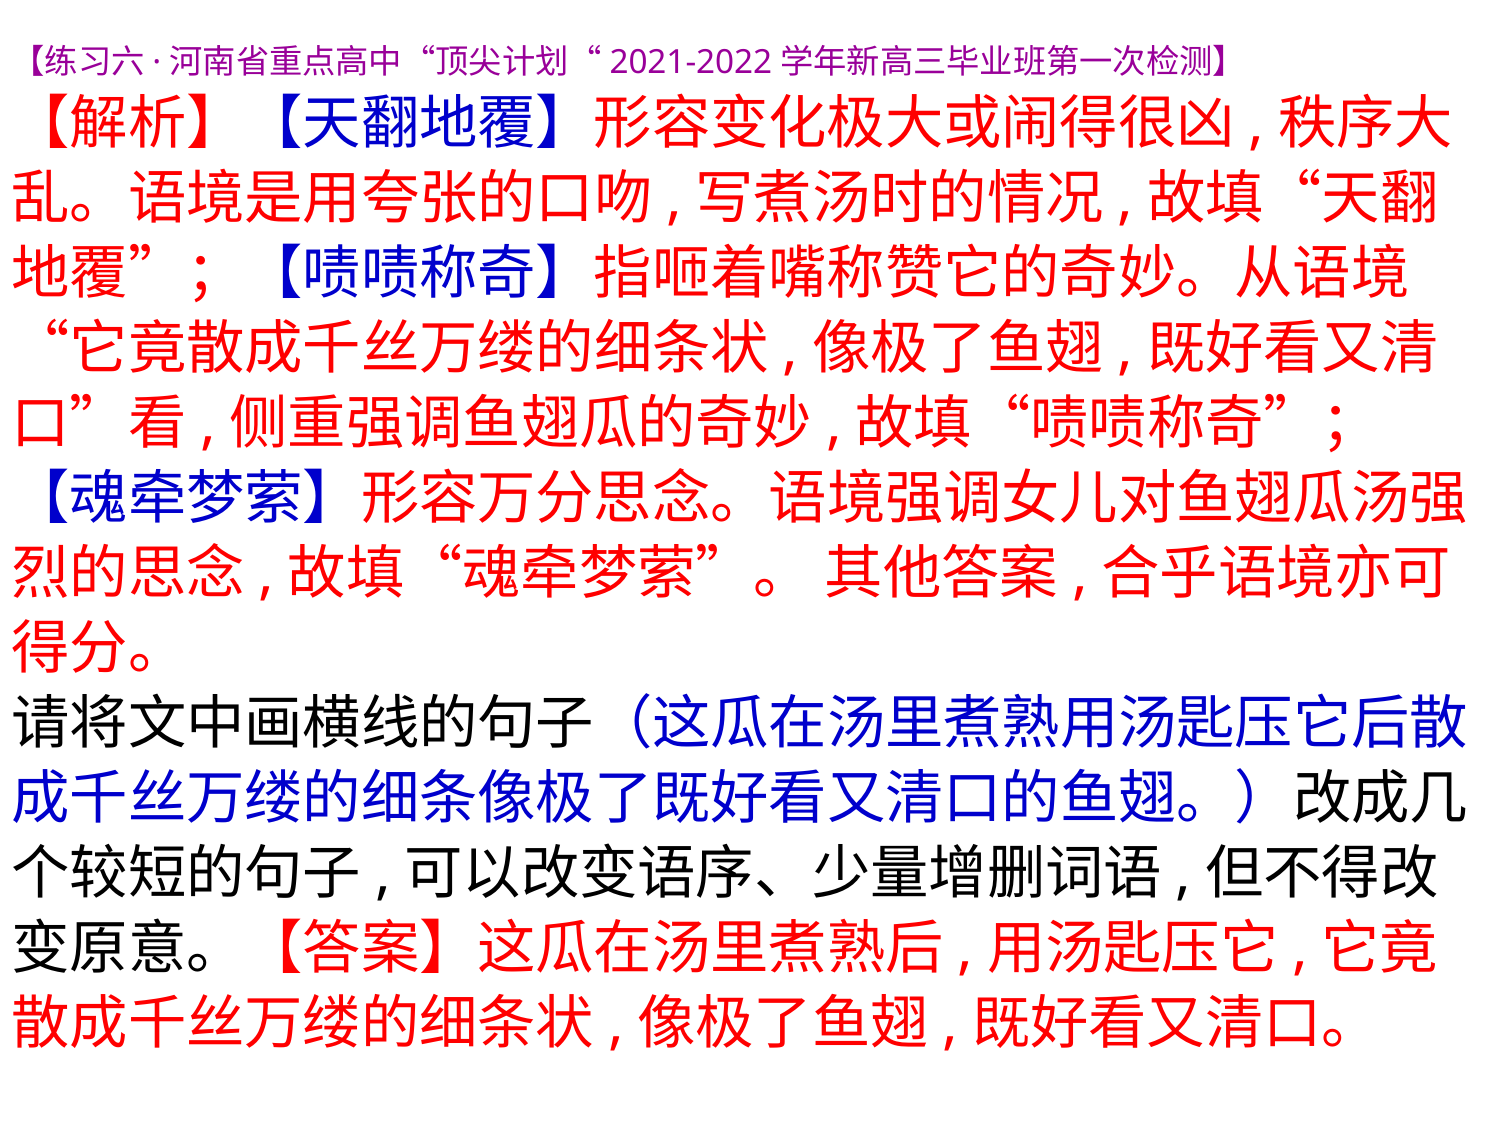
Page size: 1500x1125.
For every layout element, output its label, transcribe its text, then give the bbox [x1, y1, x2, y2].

text_box 【练习六·河南省重点高中“顶尖计划“2021-2022学年新高三毕业班第一次检测】 【解析】【天翻地覆】形容变化极大或闹得很凶,秩序大乱。语境是用夸张的口吻,写煮汤时的情况,故填“天翻地覆”；【啧啧称奇】指咂着嘴称赞它的奇妙。从语境“它竟散成千丝万缕的细条状,像极了鱼翅,既好看又清口”看,侧重强调鱼翅瓜的奇妙,故填“啧啧称奇”；【魂牵梦萦】形容万分思念。语境强调女儿对鱼翅瓜汤强烈的思念,故填“魂牵梦萦”。 其他答案,合乎语境亦可得分。 请将文中画横线的句子（这瓜在汤里煮熟用汤匙压它后散成千丝万缕的细条像极了既好看又清口的鱼翅。）改成几个较短的句子,可以改变语序、少量增删词语,但不得改变原意。【答案】这瓜在汤里煮熟后,用汤匙压它,它竟散成千丝万缕的细条状,像极了鱼翅,既好看又清口。 [0, 0, 1500, 1063]
